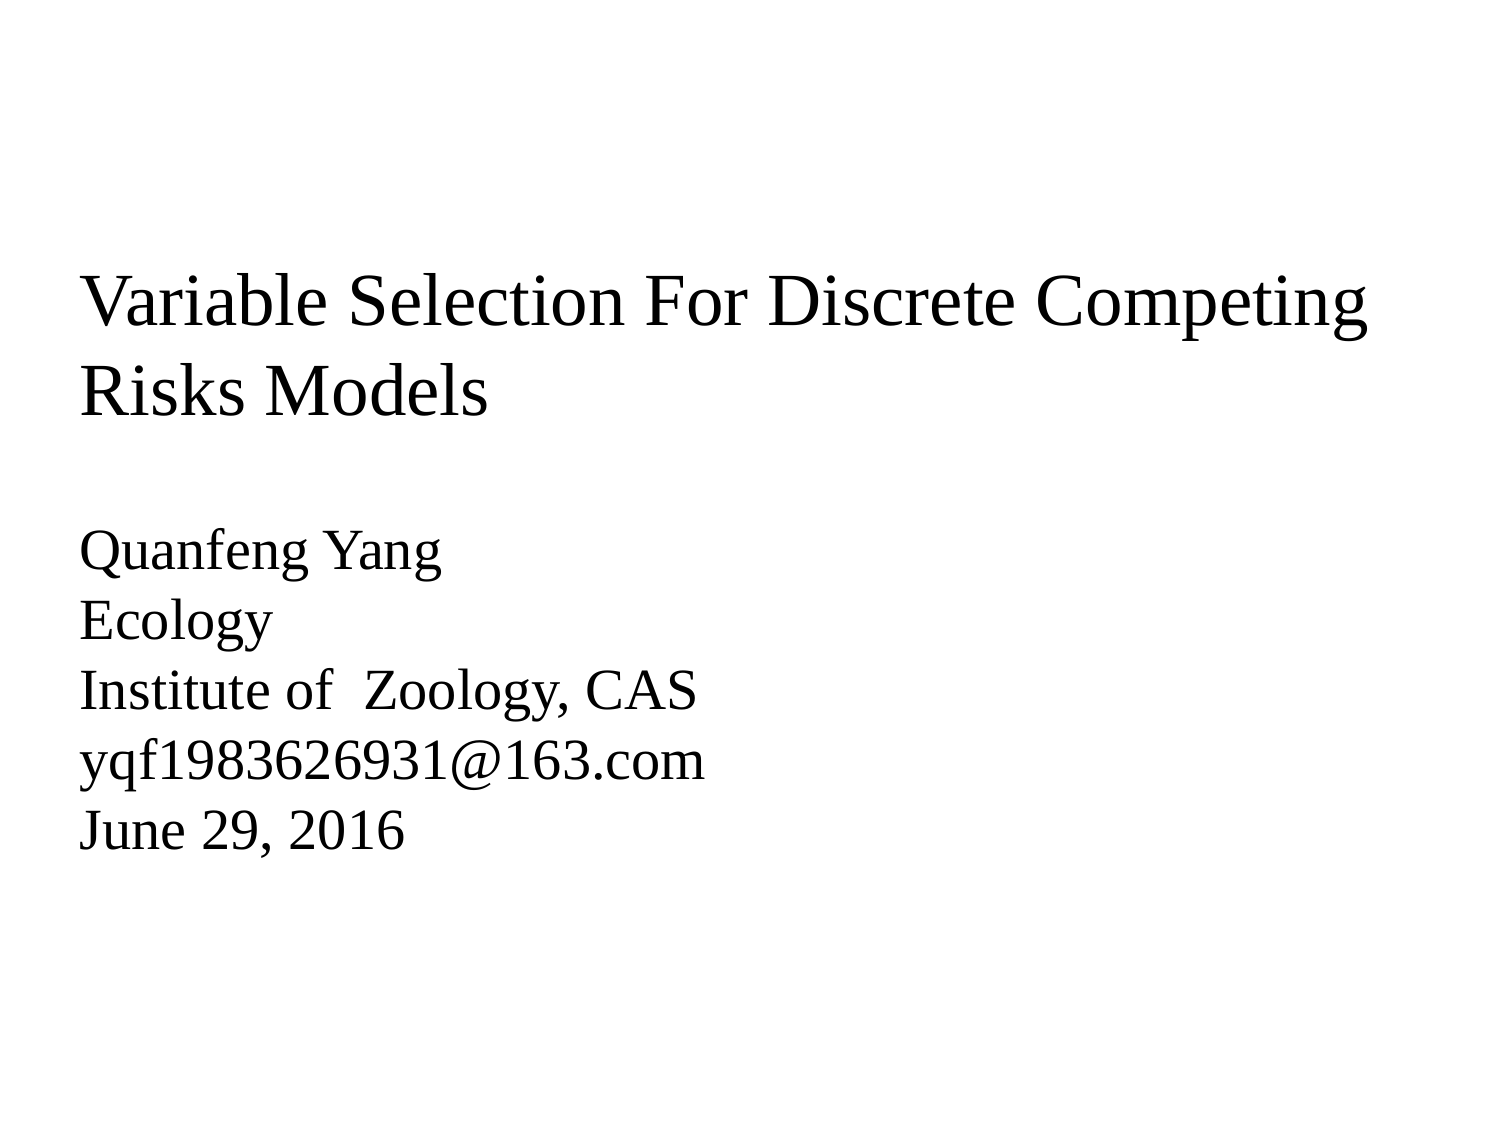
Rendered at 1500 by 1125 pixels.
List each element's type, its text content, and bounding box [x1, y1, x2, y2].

text_box Variable Selection For Discrete Competing Risks Models Quanfeng Yang Ecology Institute of Zoology, CAS yqf1983626931@163.com June 29, 2016 [64, 243, 1424, 869]
